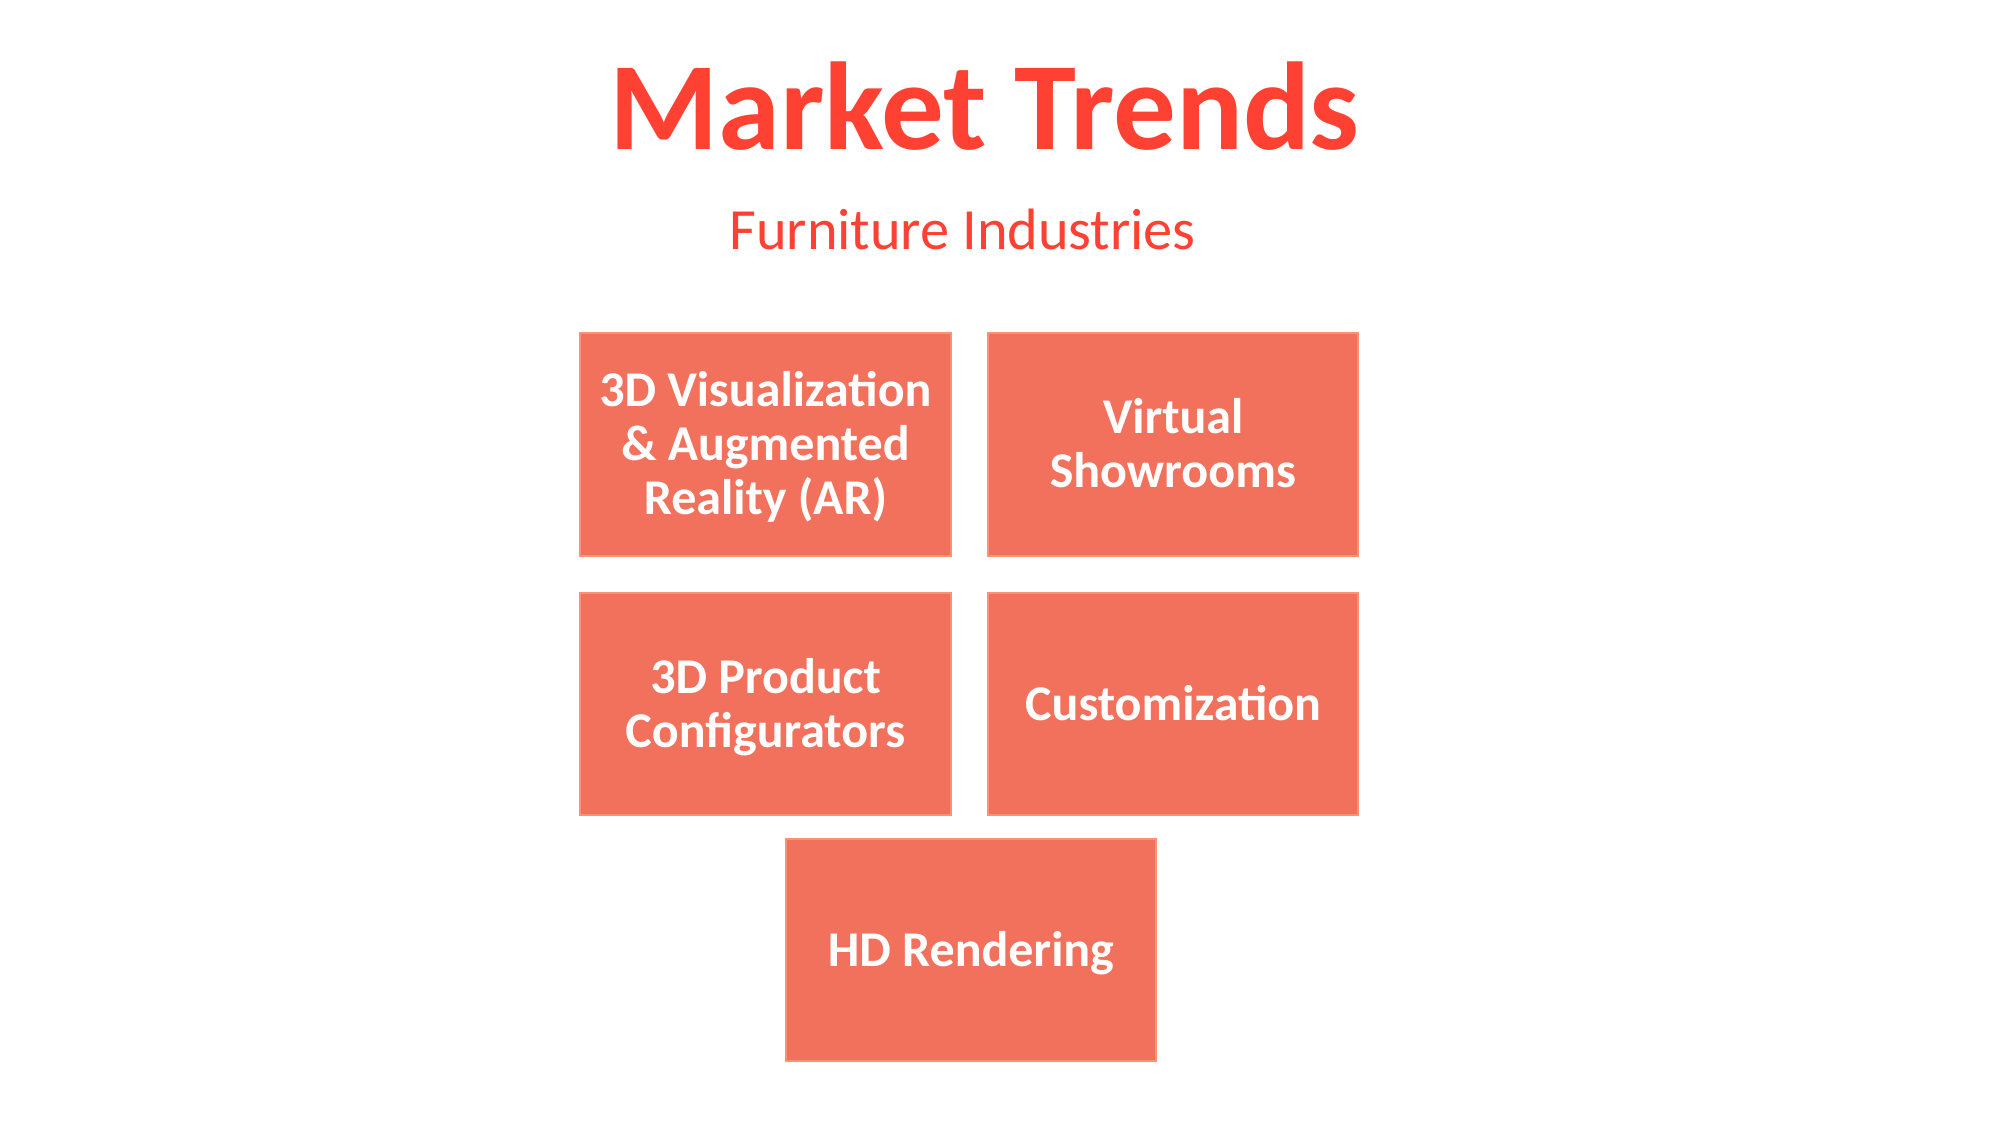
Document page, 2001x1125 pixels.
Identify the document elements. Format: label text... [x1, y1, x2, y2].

text_box Market Trends [594, 17, 1406, 183]
text_box Furniture Industries [493, 184, 1446, 269]
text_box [471, 333, 1468, 1075]
